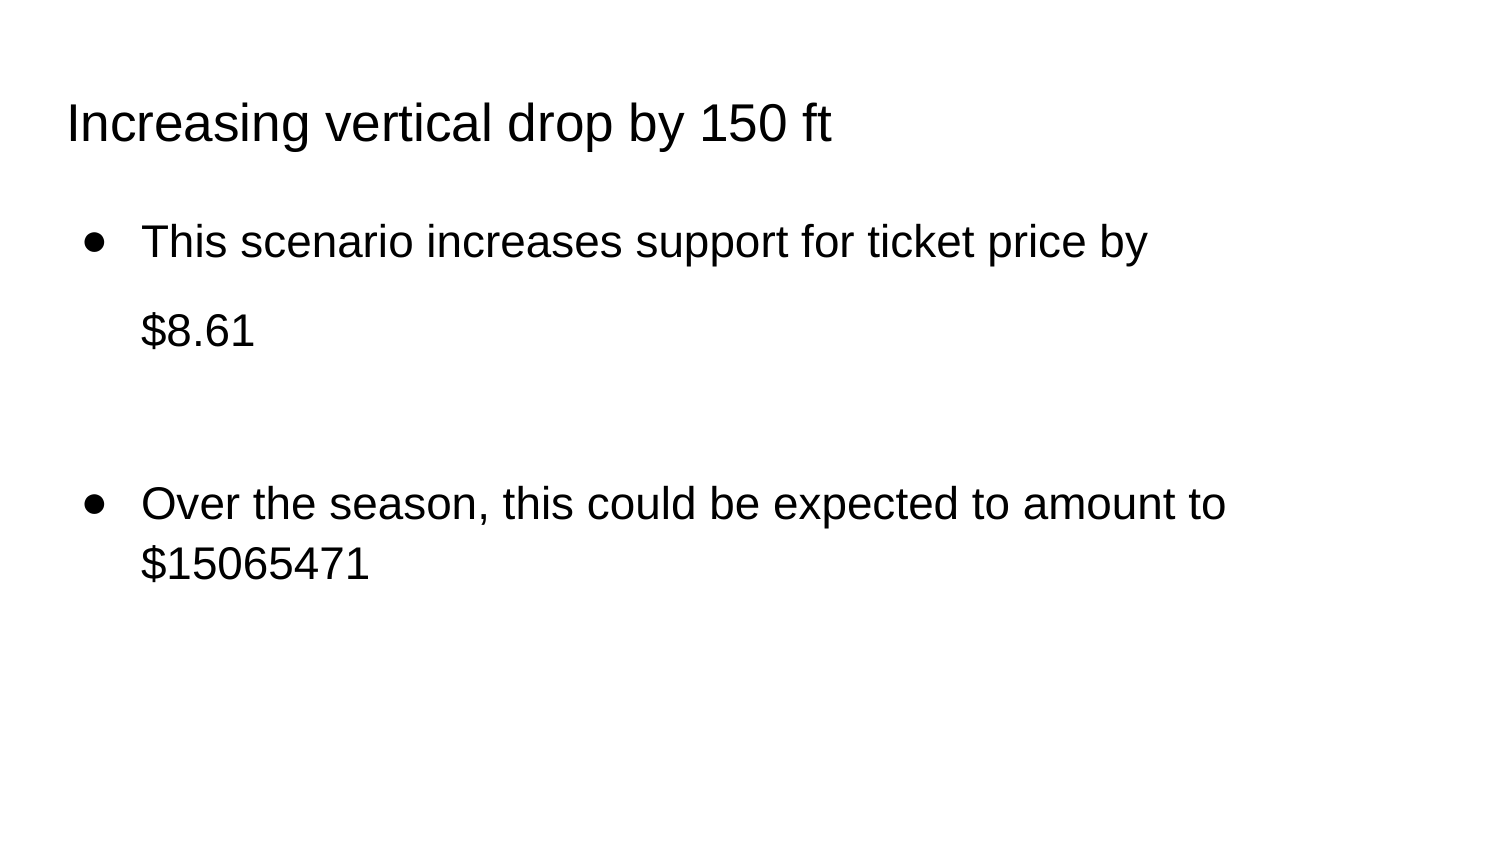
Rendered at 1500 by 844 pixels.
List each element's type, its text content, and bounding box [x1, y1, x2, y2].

list This scenario increases support for ticket price by $8.61 Over the season, this could be expected to amount to $15065471 [51, 189, 1449, 750]
title Increasing vertical drop by 150 ft [51, 72, 1449, 167]
